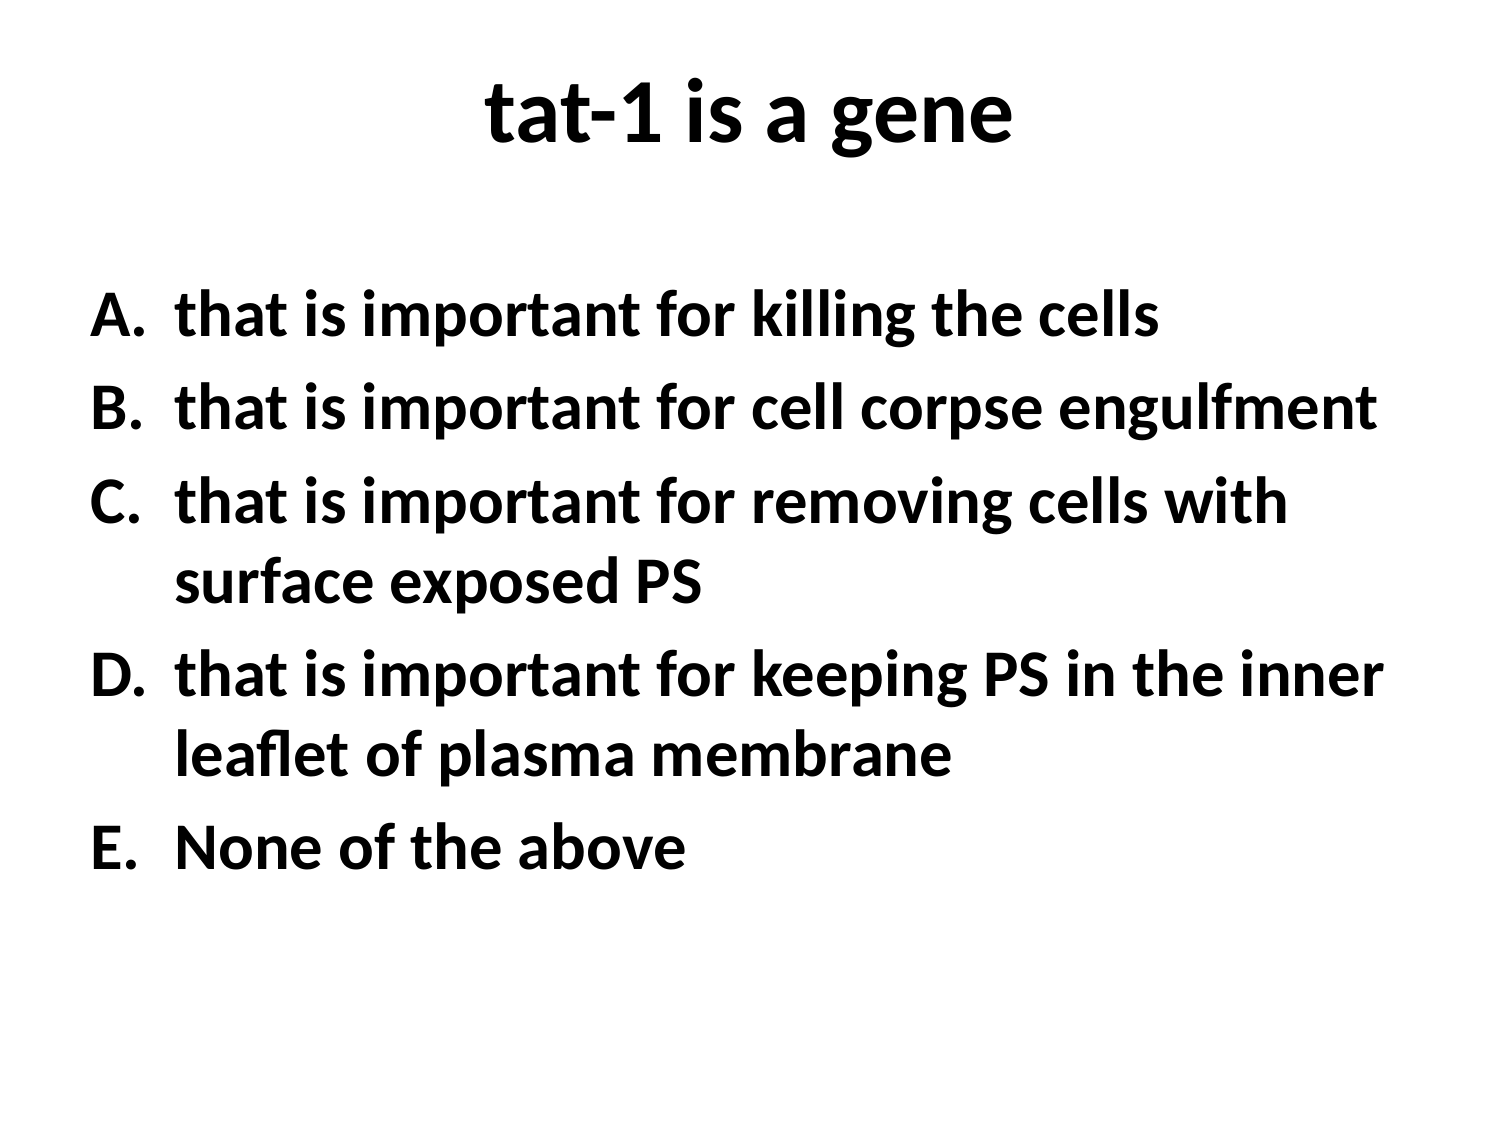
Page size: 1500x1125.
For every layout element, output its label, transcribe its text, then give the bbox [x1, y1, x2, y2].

title tat-1 is a gene [75, 12, 1425, 200]
list that is important for killing the cells that is important for cell corpse engulfment that is important for removing cells with surface exposed PS that is important for keeping PS in the inner leaflet of plasma membrane None of the above [75, 262, 1425, 1005]
